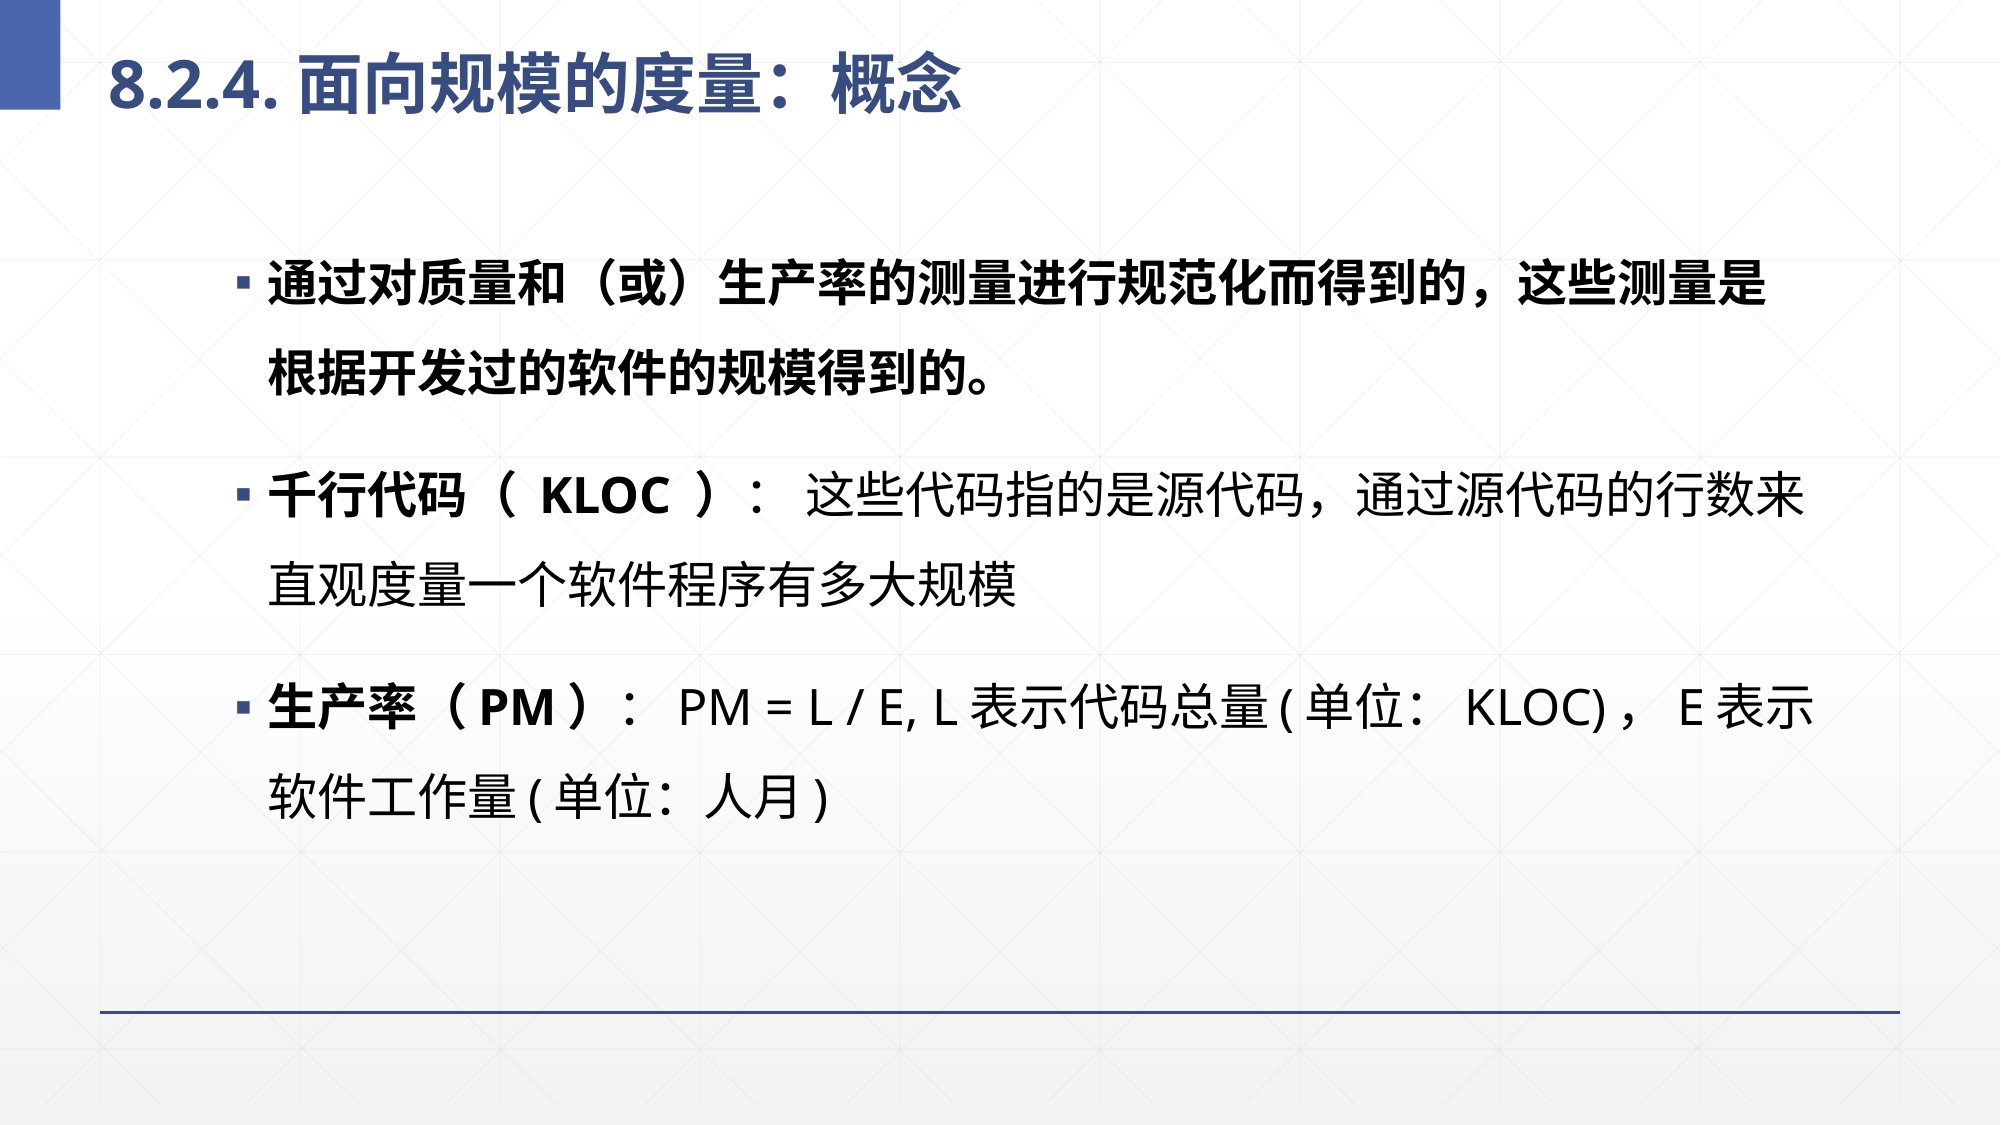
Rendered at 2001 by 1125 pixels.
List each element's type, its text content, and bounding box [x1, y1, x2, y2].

text_box 通过对质量和（或）生产率的测量进行规范化而得到的，这些测量是根据开发过的软件的规模得到的。 千行代码（ KLOC ）： 这些代码指的是源代码，通过源代码的行数来直观度量一个软件程序有多大规模 生产率（PM）：PM = L / E, L表示代码总量(单位：KLOC)，E表示软件工作量(单位：人月) [219, 213, 1833, 839]
title 8.2.4.面向规模的度量：概念 [93, 10, 1223, 121]
